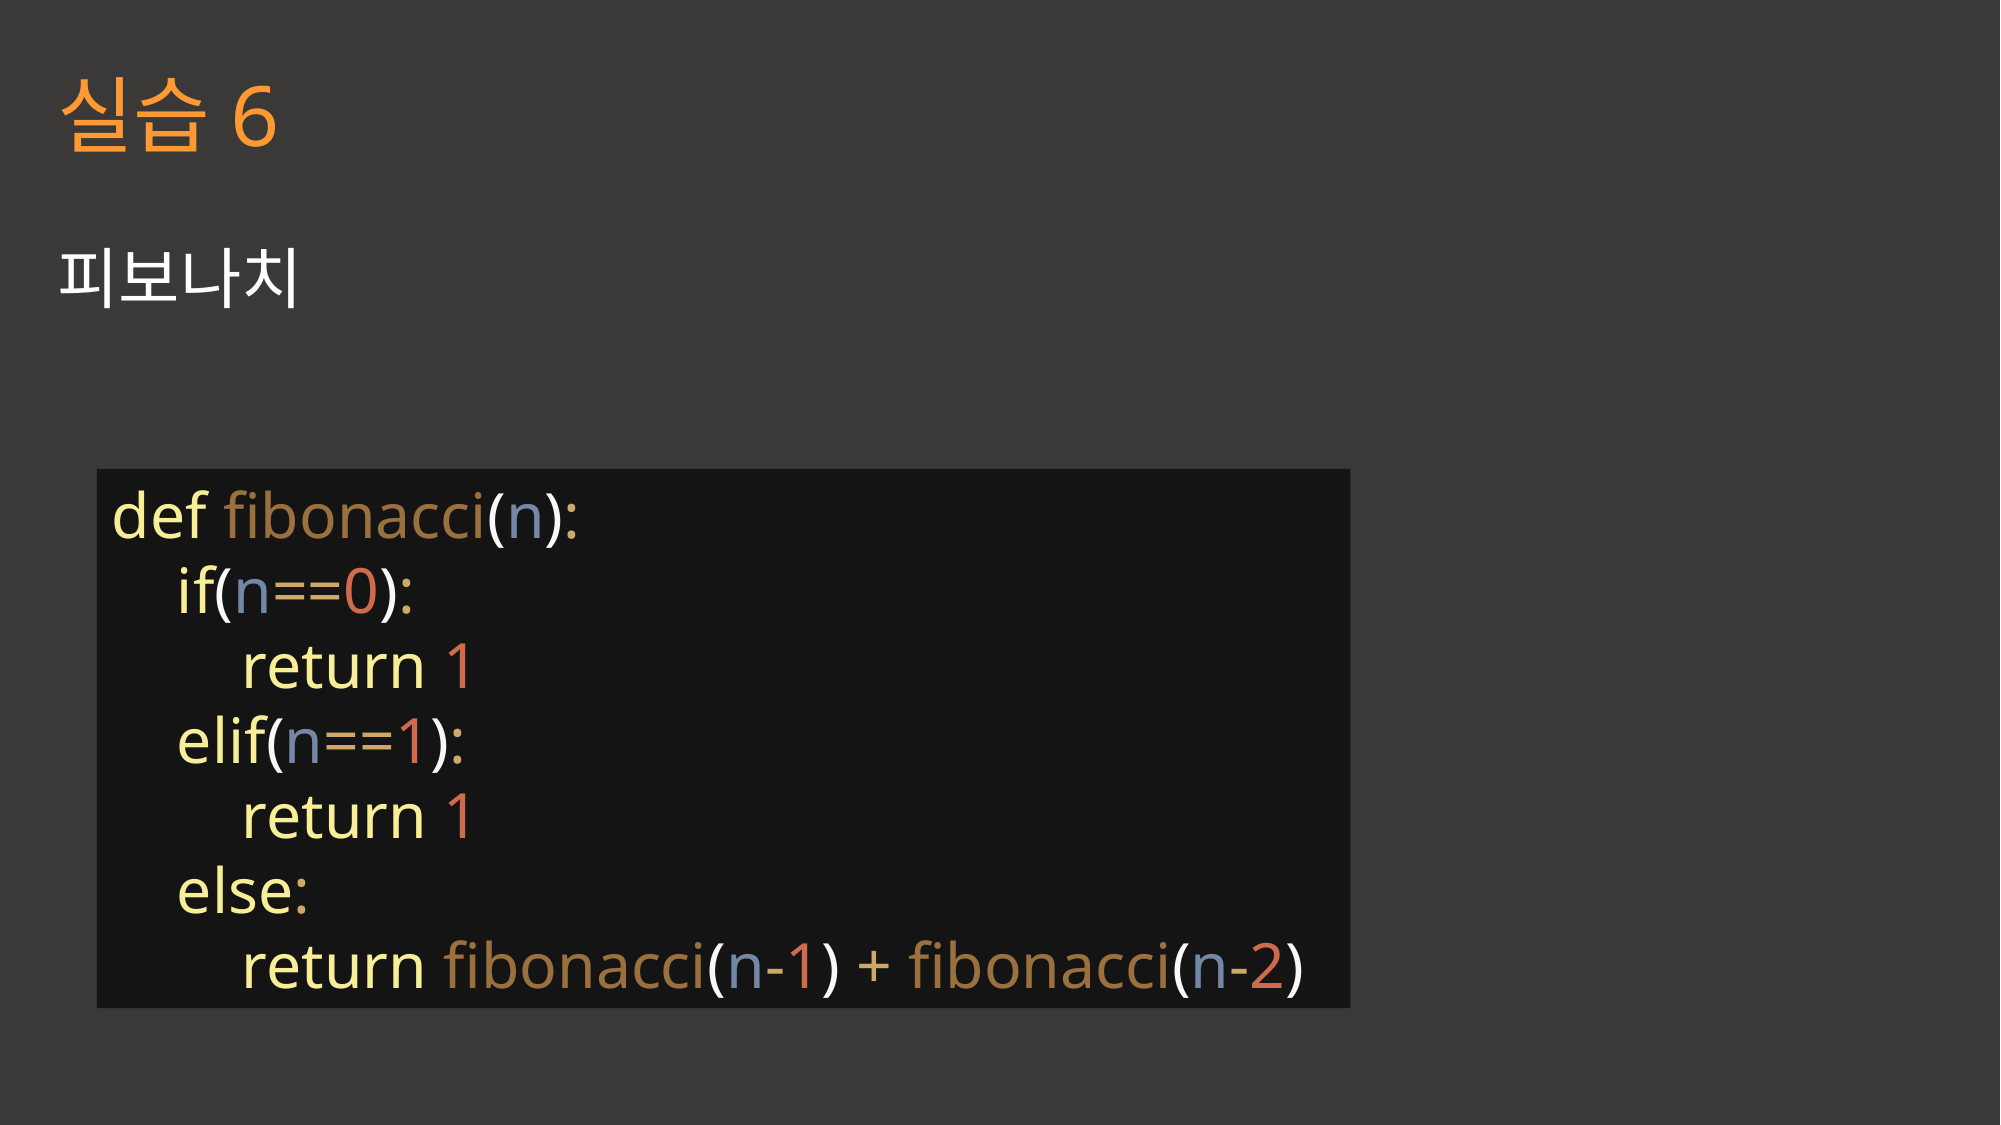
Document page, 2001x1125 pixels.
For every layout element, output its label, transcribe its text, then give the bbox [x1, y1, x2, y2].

text_box 실습6 [42, 55, 2000, 171]
text_box def fibonacci(n): if(n==0): return 1 elif(n==1): return 1 else: return fibonacci(n-1) + fibonacci(n-2) [96, 468, 1351, 1009]
text_box 피보나치 [42, 189, 1965, 325]
